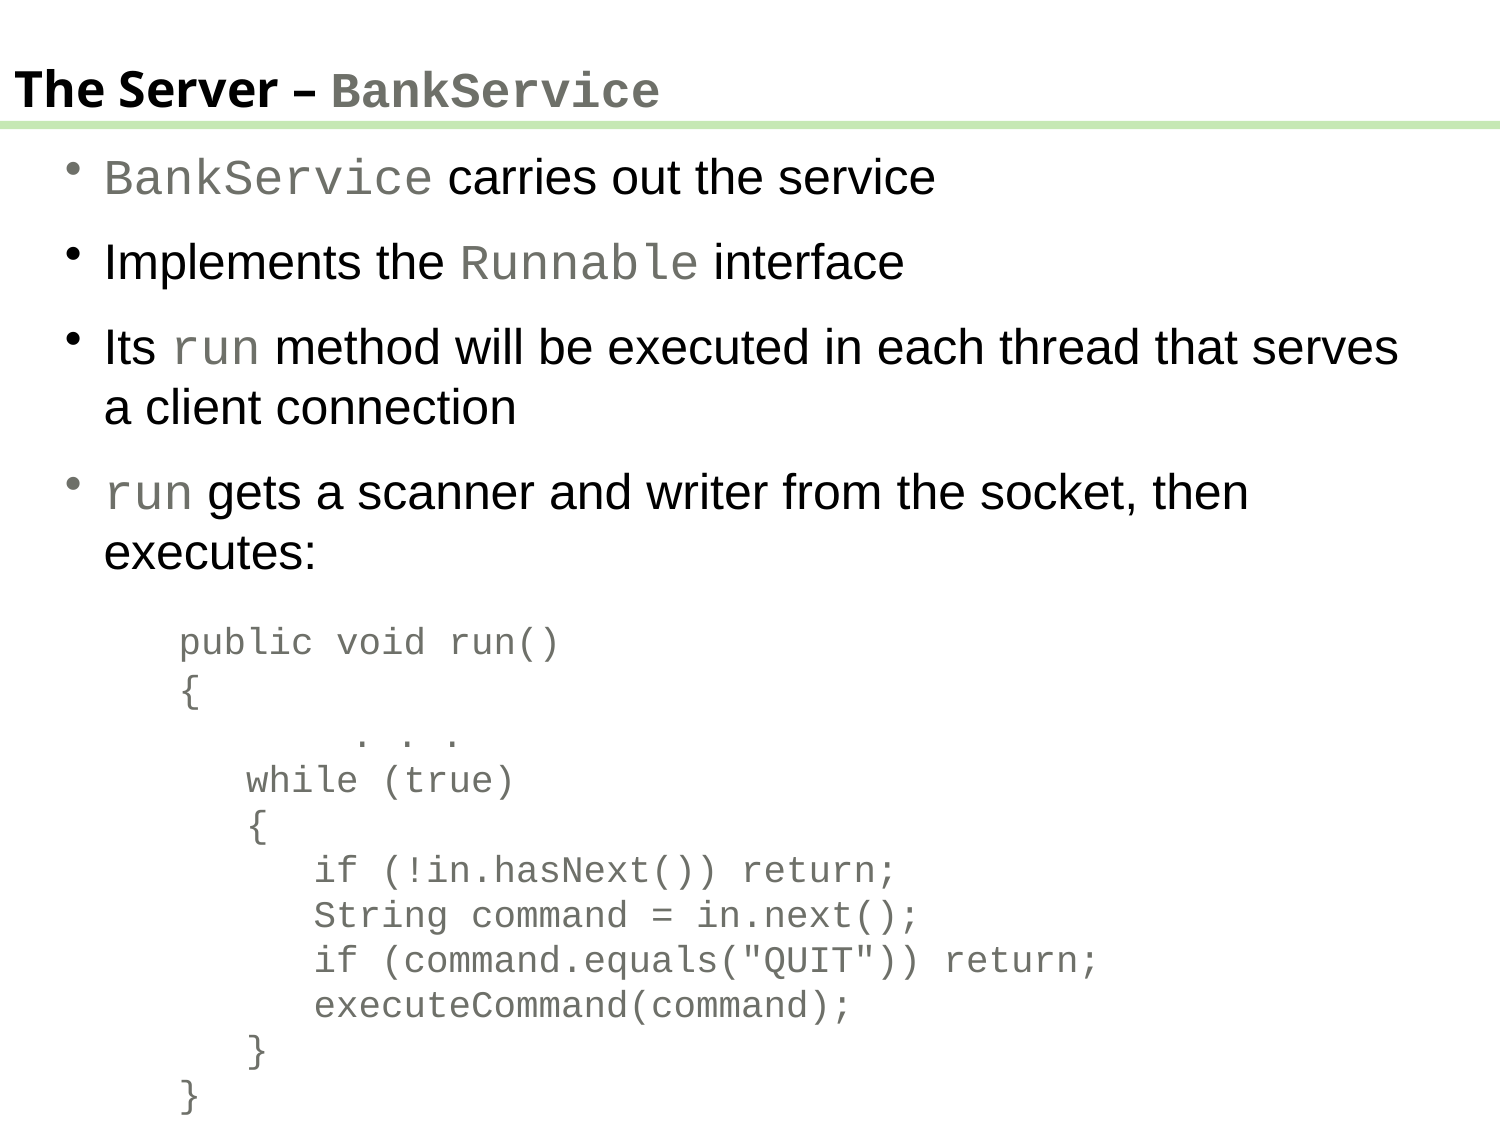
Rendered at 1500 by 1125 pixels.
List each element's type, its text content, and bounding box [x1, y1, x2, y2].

text_box BankService carries out the service Implements the Runnable interface Its run method will be executed in each thread that serves a client connection run gets a scanner and writer from the socket, then executes: public void run() { . . . while (true) { if (!in.hasNext()) return; String command = in.next(); if (command.equals("QUIT")) return; executeCommand(command); } } [50, 137, 1450, 1123]
text_box The Server – BankService [0, 49, 1150, 125]
